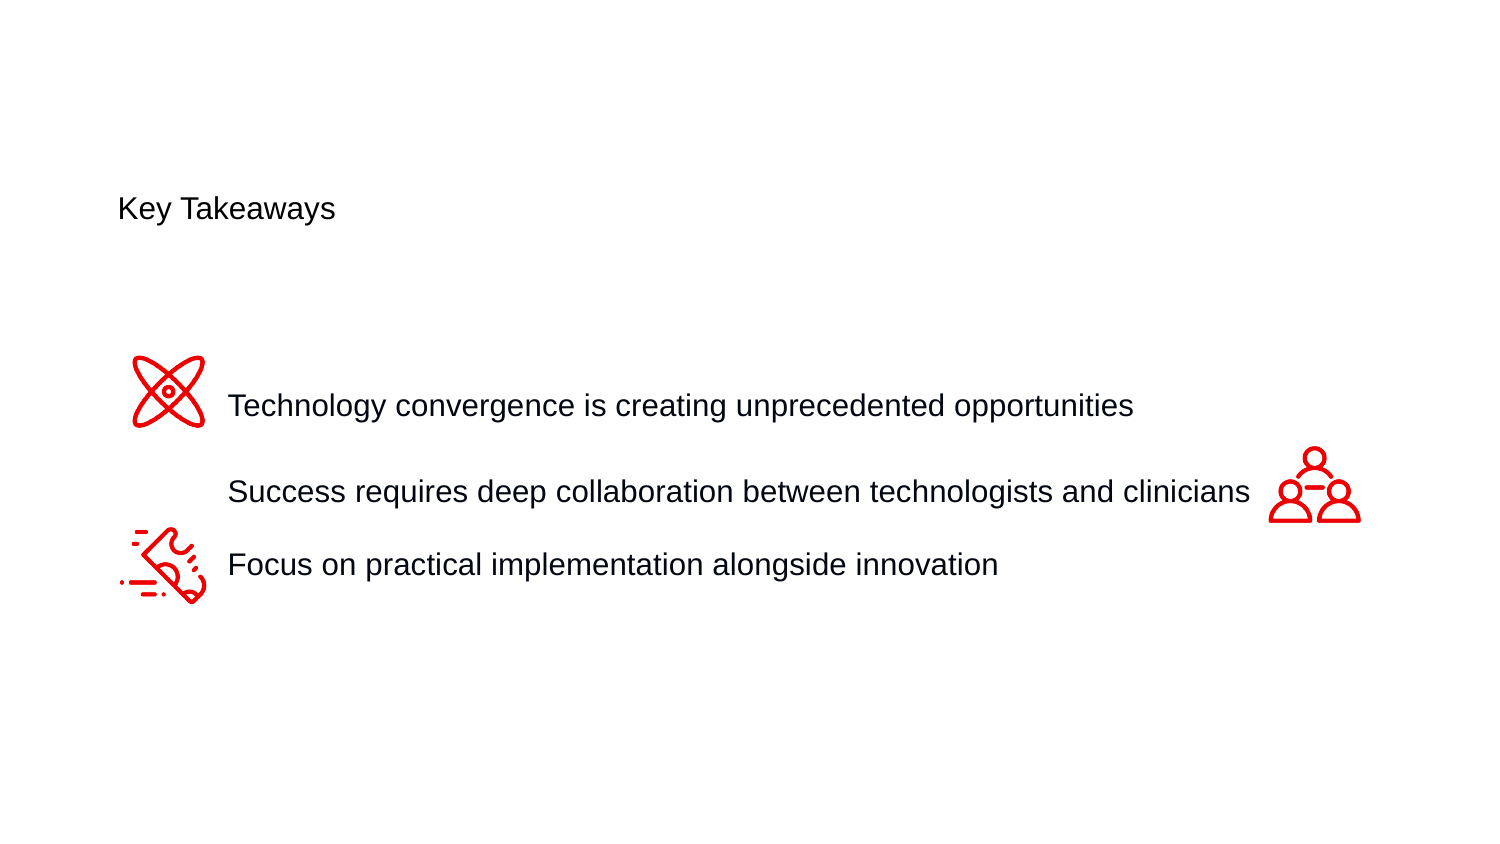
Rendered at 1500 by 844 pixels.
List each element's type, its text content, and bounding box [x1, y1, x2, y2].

picture [114, 336, 223, 447]
title Key Takeaways [102, 173, 1385, 242]
text_box Technology convergence is creating unprecedented opportunities Success requires deep collaboration between technologists and clinicians Focus on practical implementation alongside innovation [216, 368, 1429, 593]
picture [109, 510, 217, 618]
picture [1260, 430, 1369, 539]
